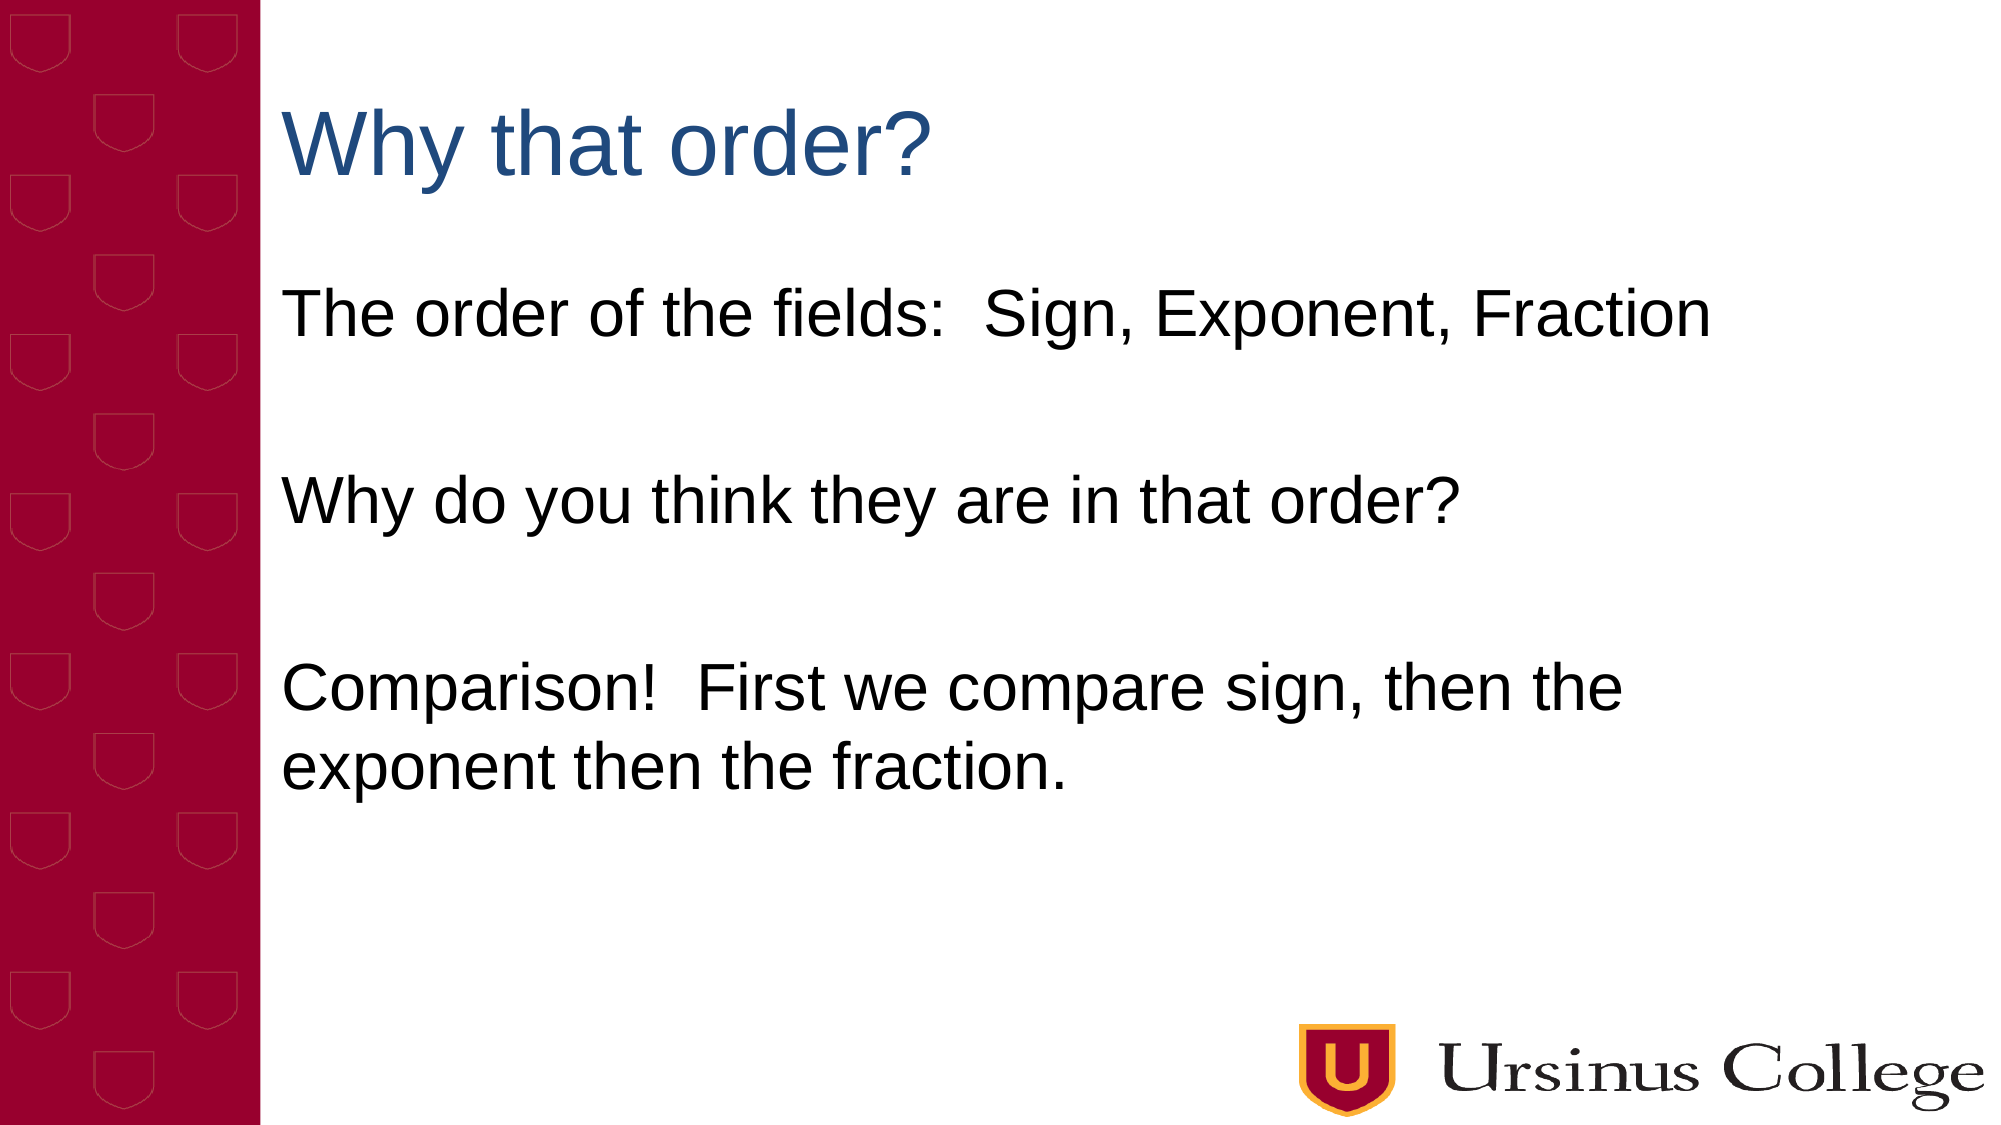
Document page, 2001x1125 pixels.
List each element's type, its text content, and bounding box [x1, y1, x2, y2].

picture [0, 0, 261, 1125]
title Why that order? [266, 45, 1900, 233]
picture [1299, 1024, 1984, 1117]
list The order of the fields: Sign, Exponent, Fraction Why do you think they are in that order? Comparison! First we compare sign, then the exponent then the fraction. [266, 262, 1900, 988]
